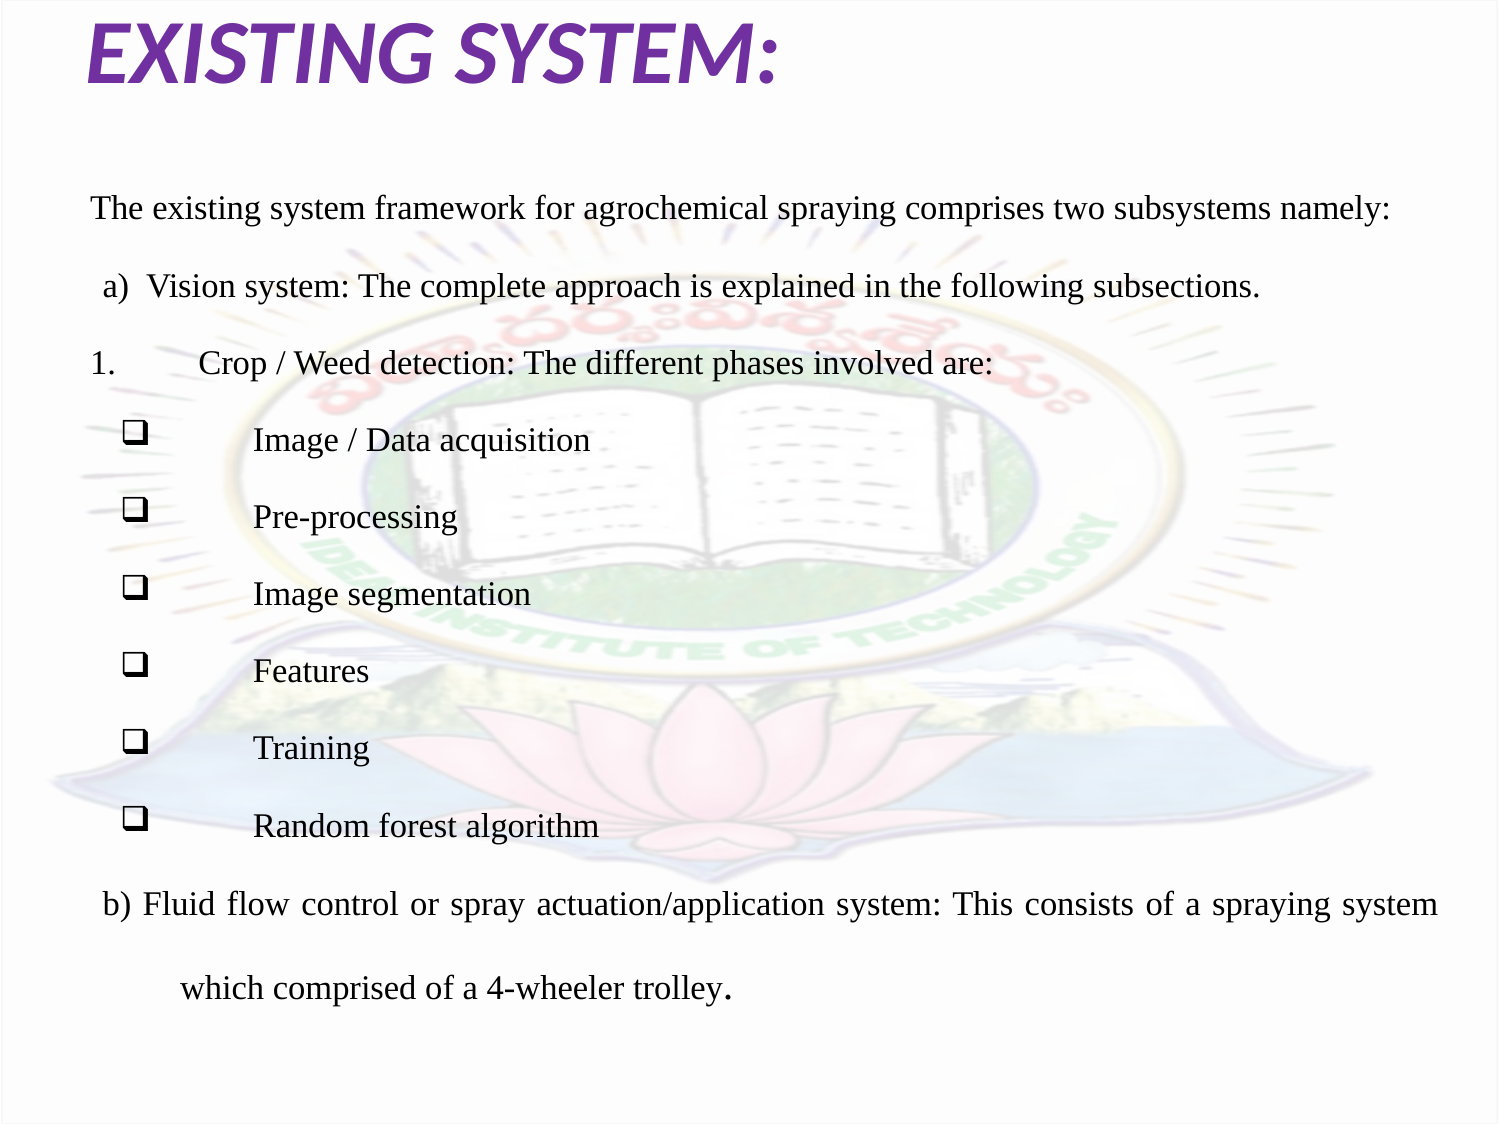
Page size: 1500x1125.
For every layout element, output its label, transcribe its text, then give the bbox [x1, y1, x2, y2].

list The existing system framework for agrochemical spraying comprises two subsystems namely: a) Vision system: The complete approach is explained in the following subsections. Crop / Weed detection: The different phases involved are: Image / Data acquisition Pre-processing Image segmentation Features Training Random forest algorithm b) Fluid flow control or spray actuation/application system: This consists of a spraying system which comprised of a 4-wheeler trolley. [75, 149, 1454, 1079]
title EXISTING SYSTEM: [70, 0, 1421, 121]
